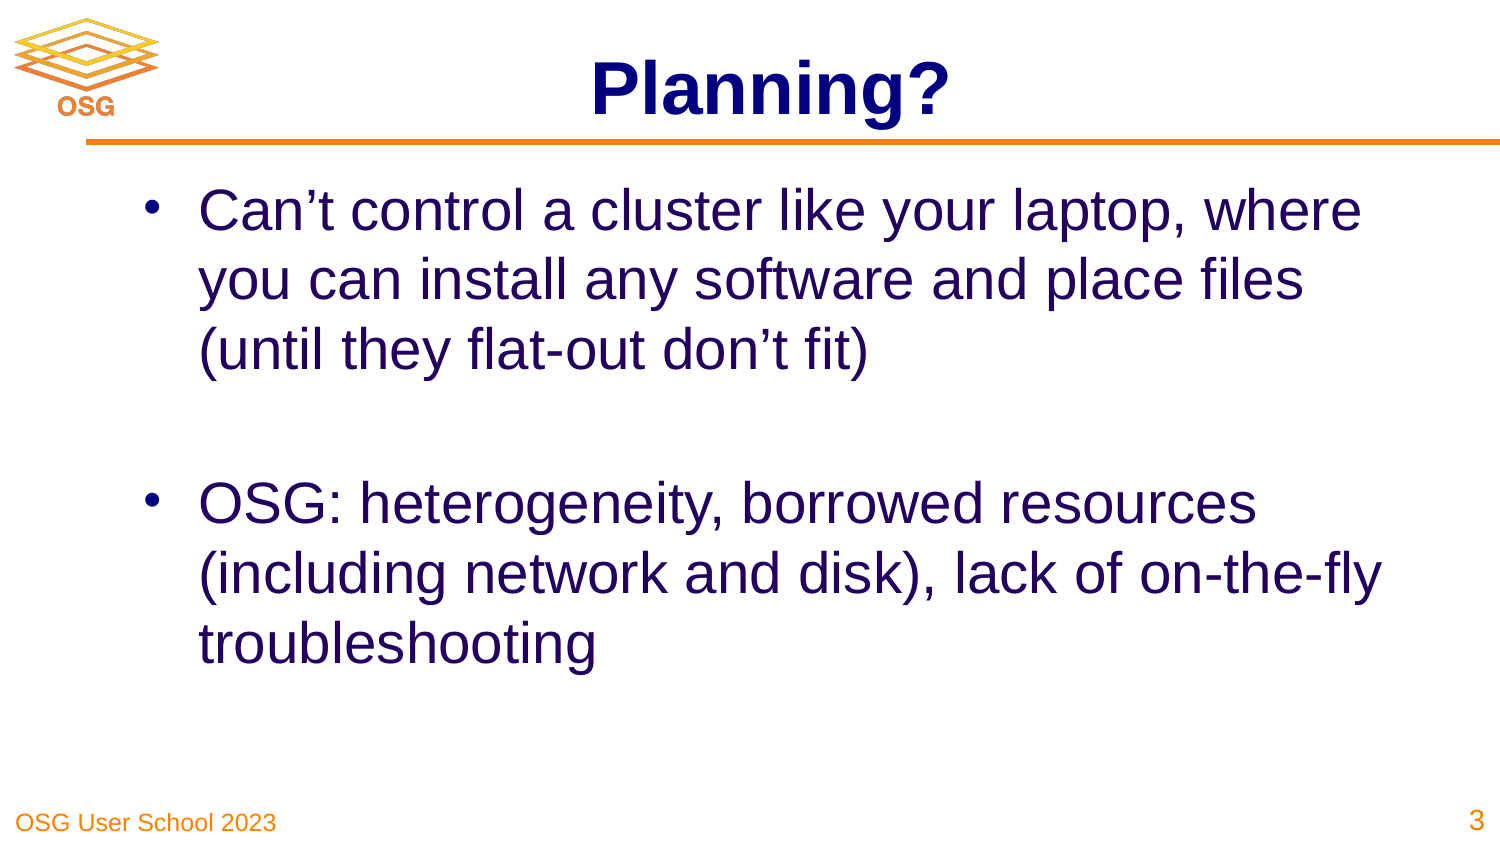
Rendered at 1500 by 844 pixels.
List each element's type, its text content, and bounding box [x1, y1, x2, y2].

picture [14, 18, 159, 116]
list Can’t control a cluster like your laptop, where you can install any software and place files (until they flat-out don’t fit) OSG: heterogeneity, borrowed resources (including network and disk), lack of on-the-fly troubleshooting [127, 164, 1403, 741]
slide_number ‹#› [1431, 787, 1500, 844]
title Planning? [201, 14, 1342, 155]
